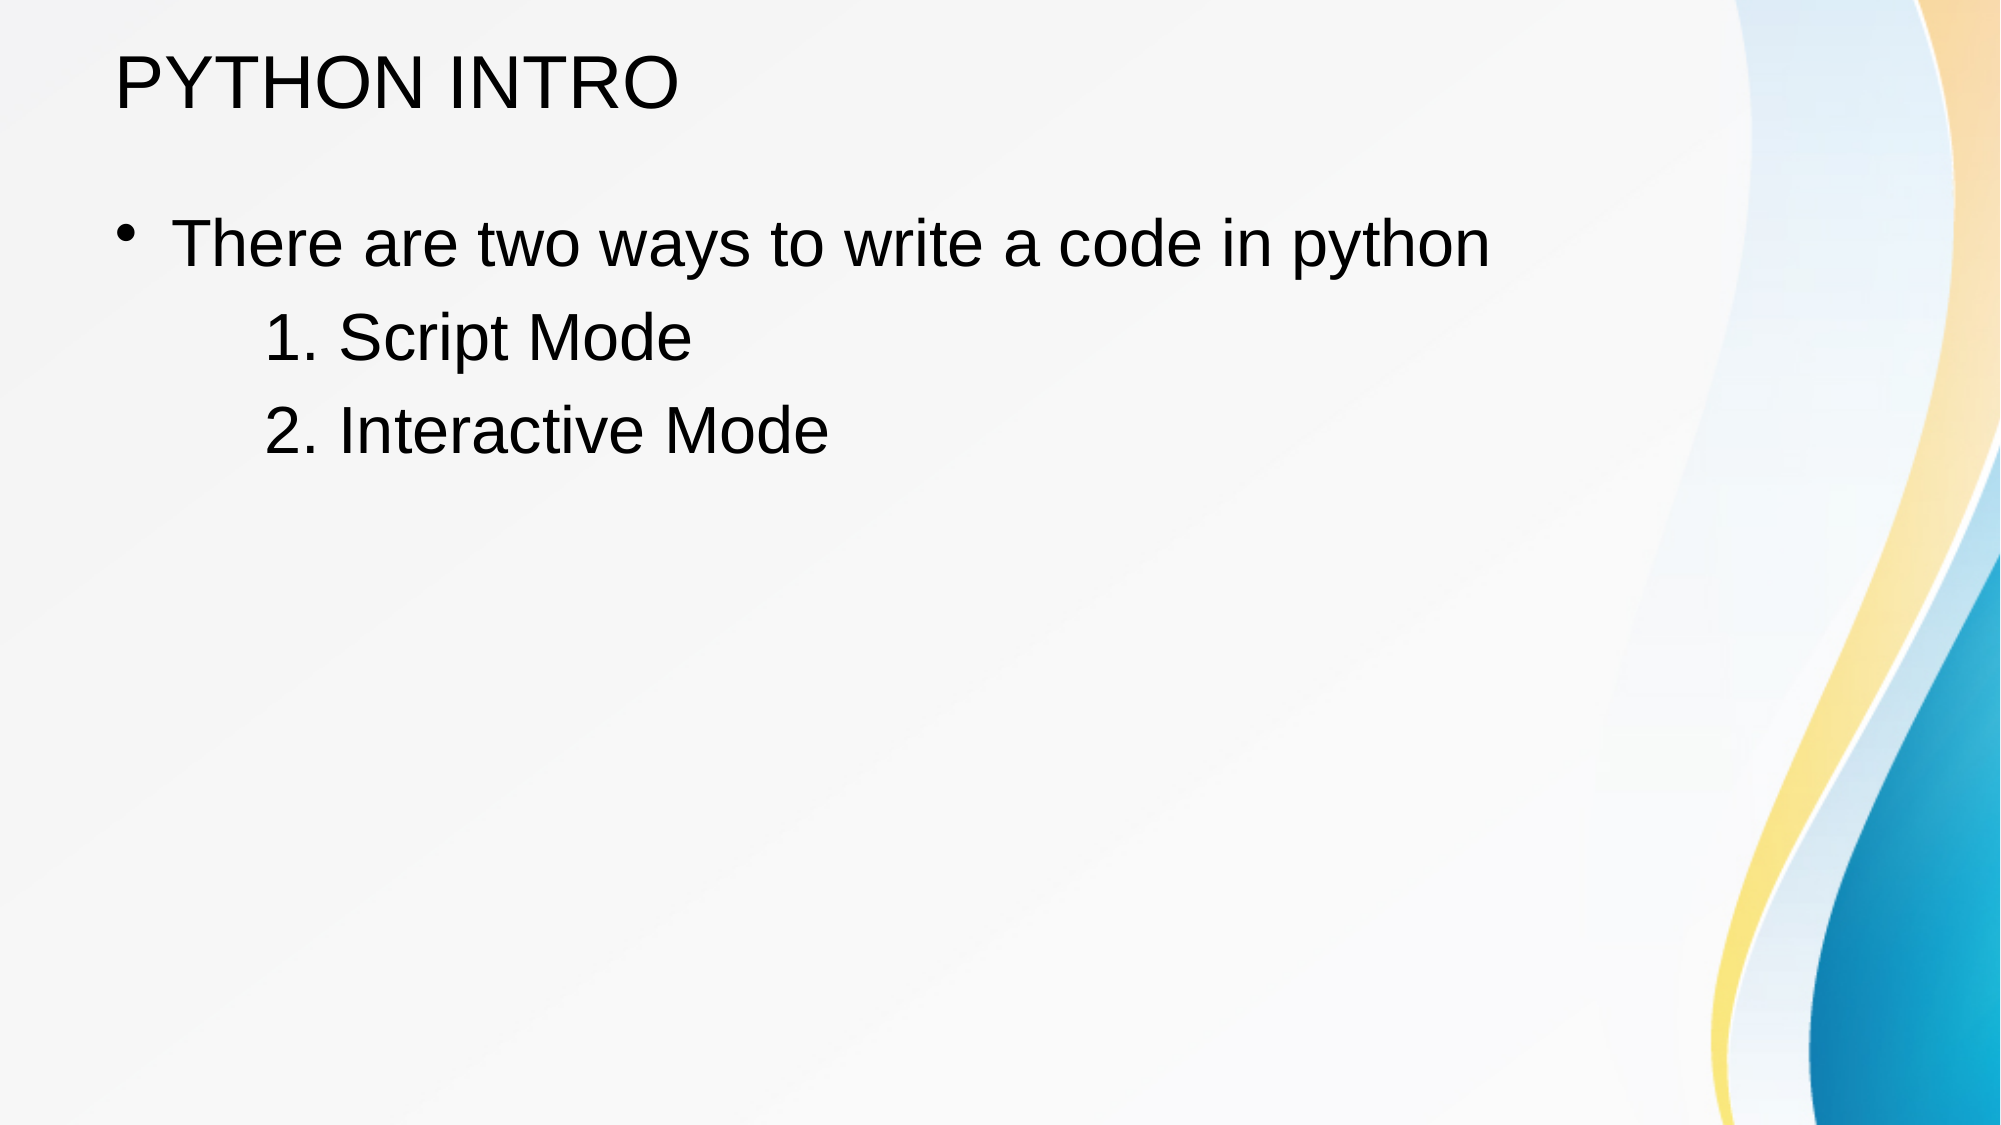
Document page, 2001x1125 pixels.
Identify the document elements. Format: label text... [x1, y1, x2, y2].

picture [0, 0, 2001, 1125]
list There are two ways to write a code in python 1. Script Mode 2. Interactive Mode [99, 192, 1963, 1006]
title PYTHON INTRO [99, 30, 1901, 127]
